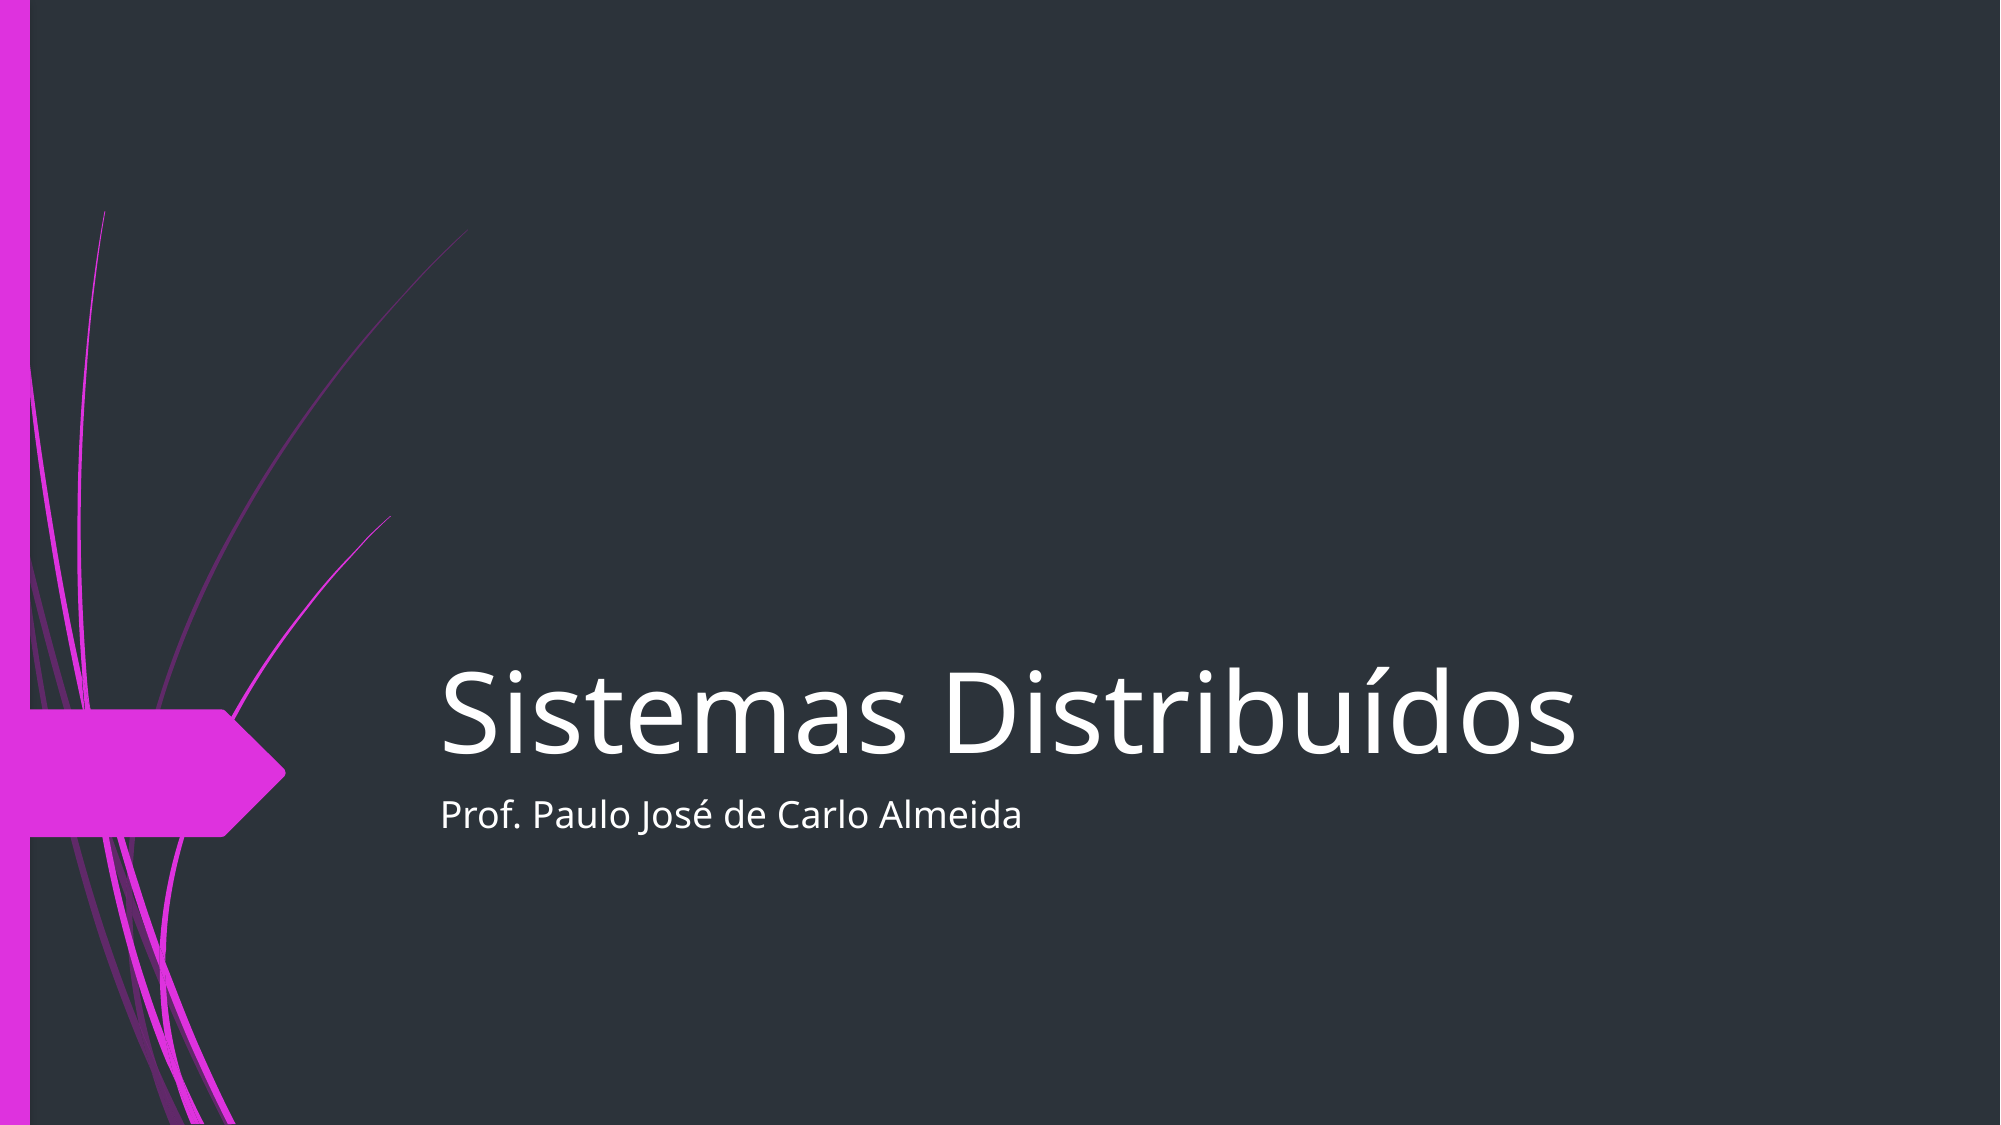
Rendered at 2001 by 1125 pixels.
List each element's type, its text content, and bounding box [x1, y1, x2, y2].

subtitle Prof. Paulo José de Carlo Almeida [424, 783, 1888, 969]
title Sistemas Distribuídos [424, 412, 1888, 783]
